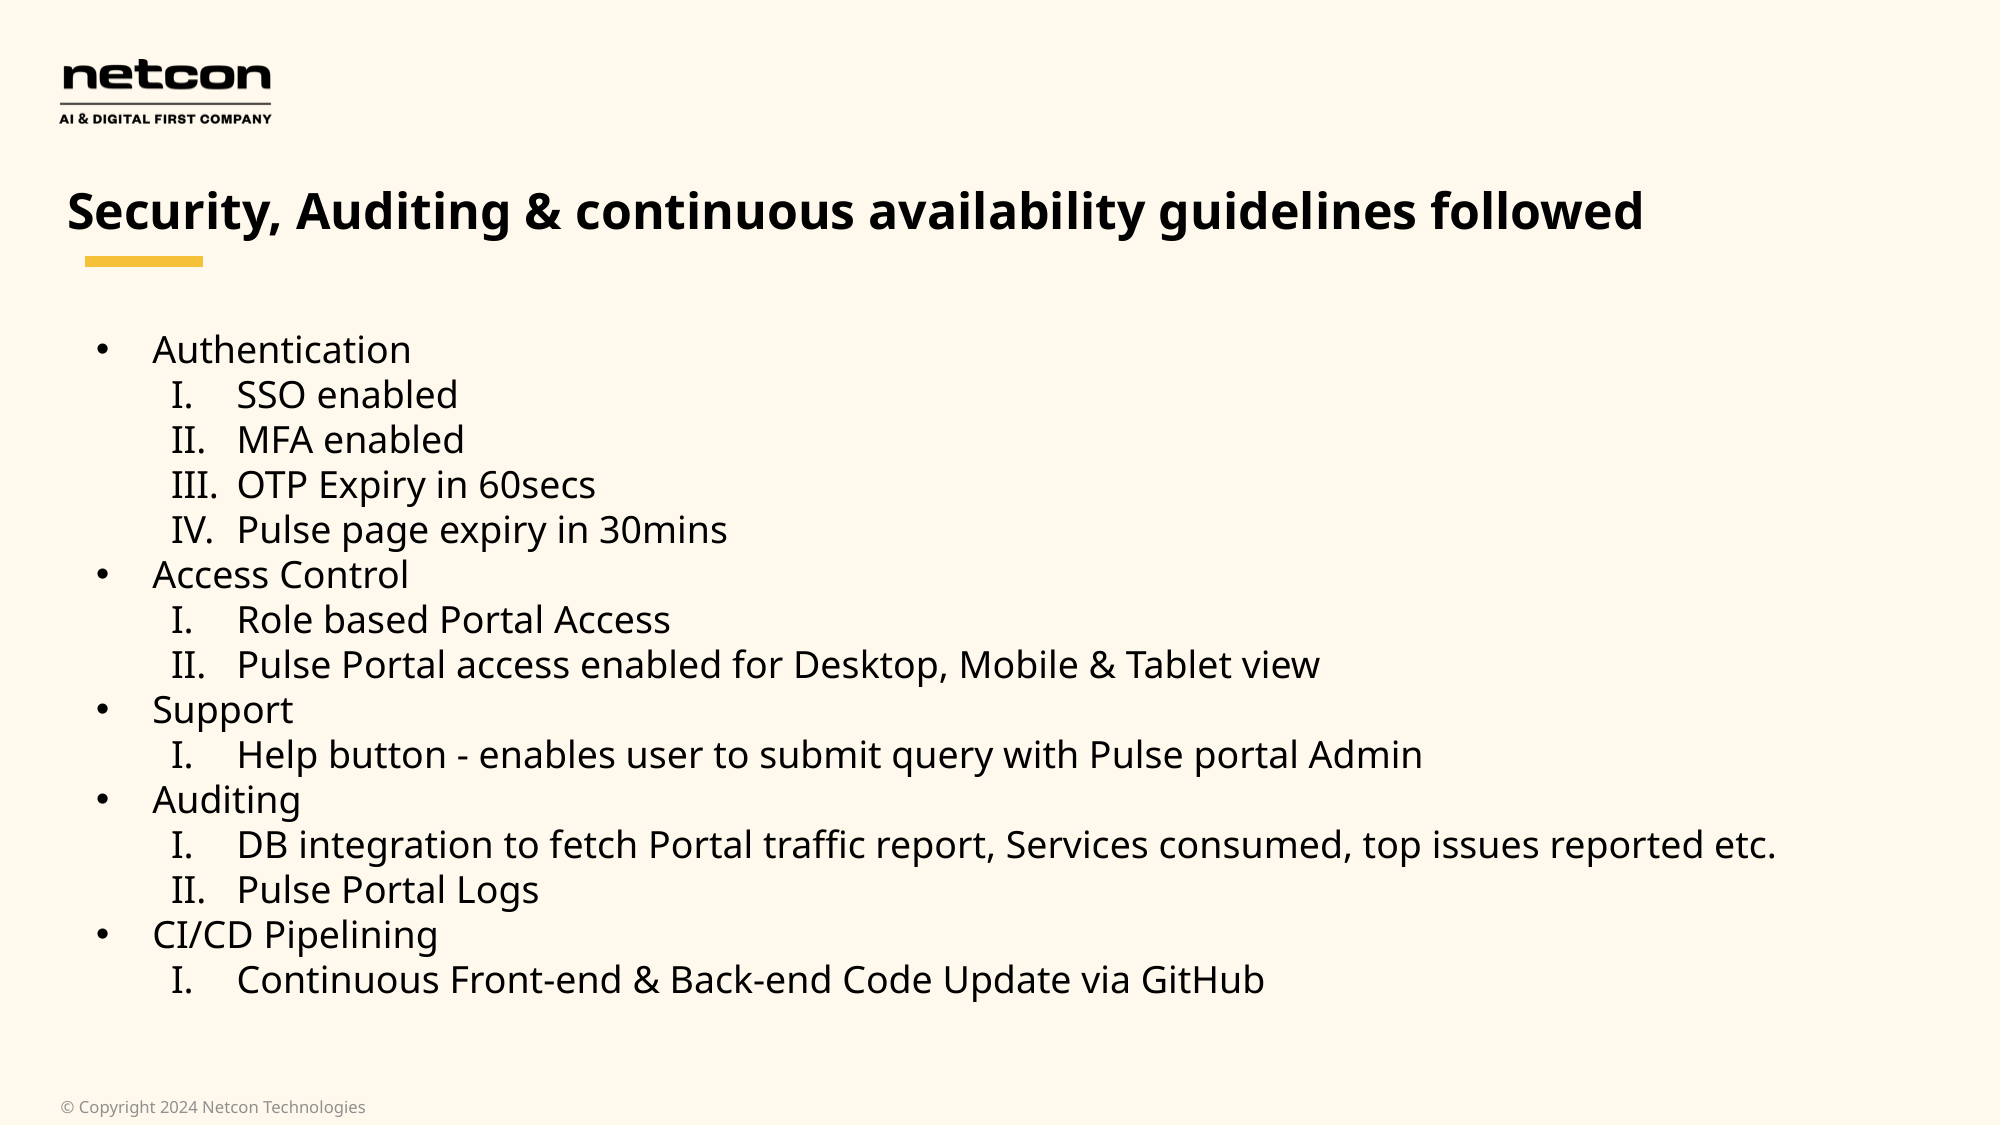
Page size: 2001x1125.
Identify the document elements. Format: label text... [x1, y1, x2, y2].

picture [59, 59, 272, 127]
text_box Authentication SSO enabled MFA enabled OTP Expiry in 60secs Pulse page expiry in 30mins Access Control Role based Portal Access Pulse Portal access enabled for Desktop, Mobile & Tablet view Support Help button - enables user to submit query with Pulse portal Admin Auditing DB integration to fetch Portal traffic report, Services consumed, top issues reported etc. Pulse Portal Logs CI/CD Pipelining Continuous Front-end & Back-end Code Update via GitHub [81, 318, 1919, 1009]
text_box Security, Auditing & continuous availability guidelines followed [52, 171, 1822, 247]
